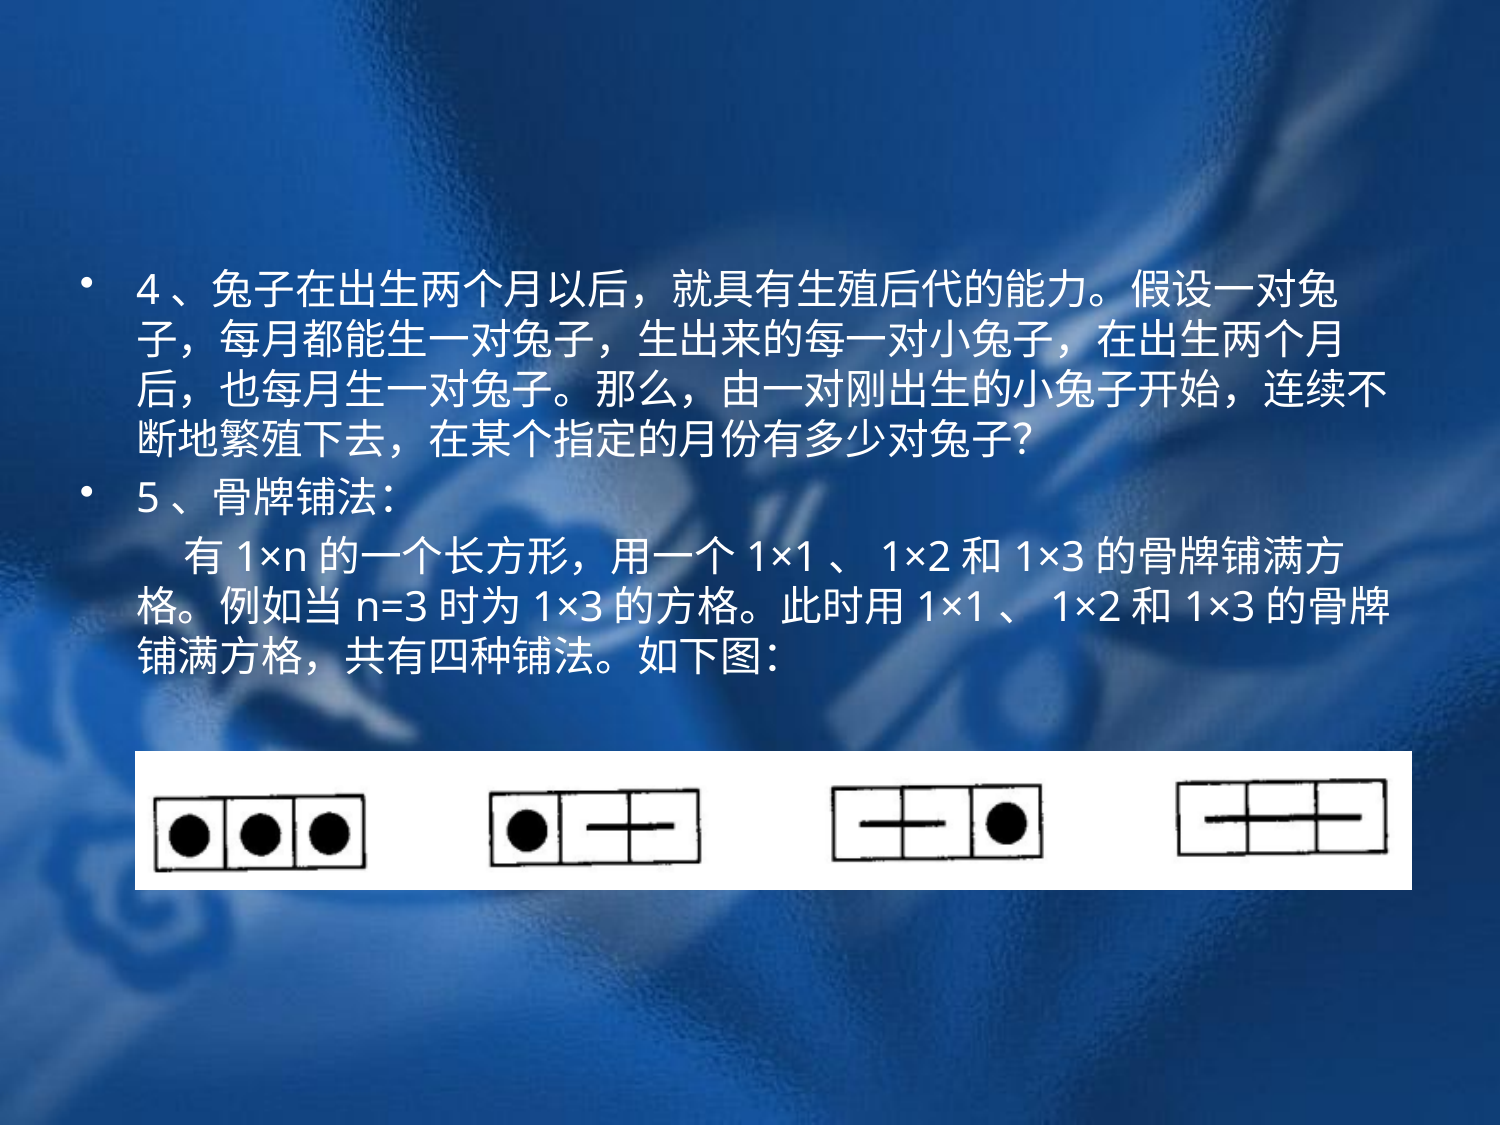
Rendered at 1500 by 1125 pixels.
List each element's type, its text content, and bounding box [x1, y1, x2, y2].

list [135, 751, 1412, 890]
list 4、兔子在出生两个月以后，就具有生殖后代的能力。假设一对兔子，每月都能生一对兔子，生出来的每一对小兔子，在出生两个月后，也每月生一对兔子。那么，由一对刚出生的小兔子开始，连续不断地繁殖下去，在某个指定的月份有多少对兔子？ 5、骨牌铺法： 有1×n的一个长方形，用一个1×1、1×2和1×3的骨牌铺满方格。例如当n=3时为1×3的方格。此时用1×1、1×2和1×3的骨牌铺满方格，共有四种铺法。如下图： [64, 255, 1436, 999]
picture [0, 0, 1500, 1125]
